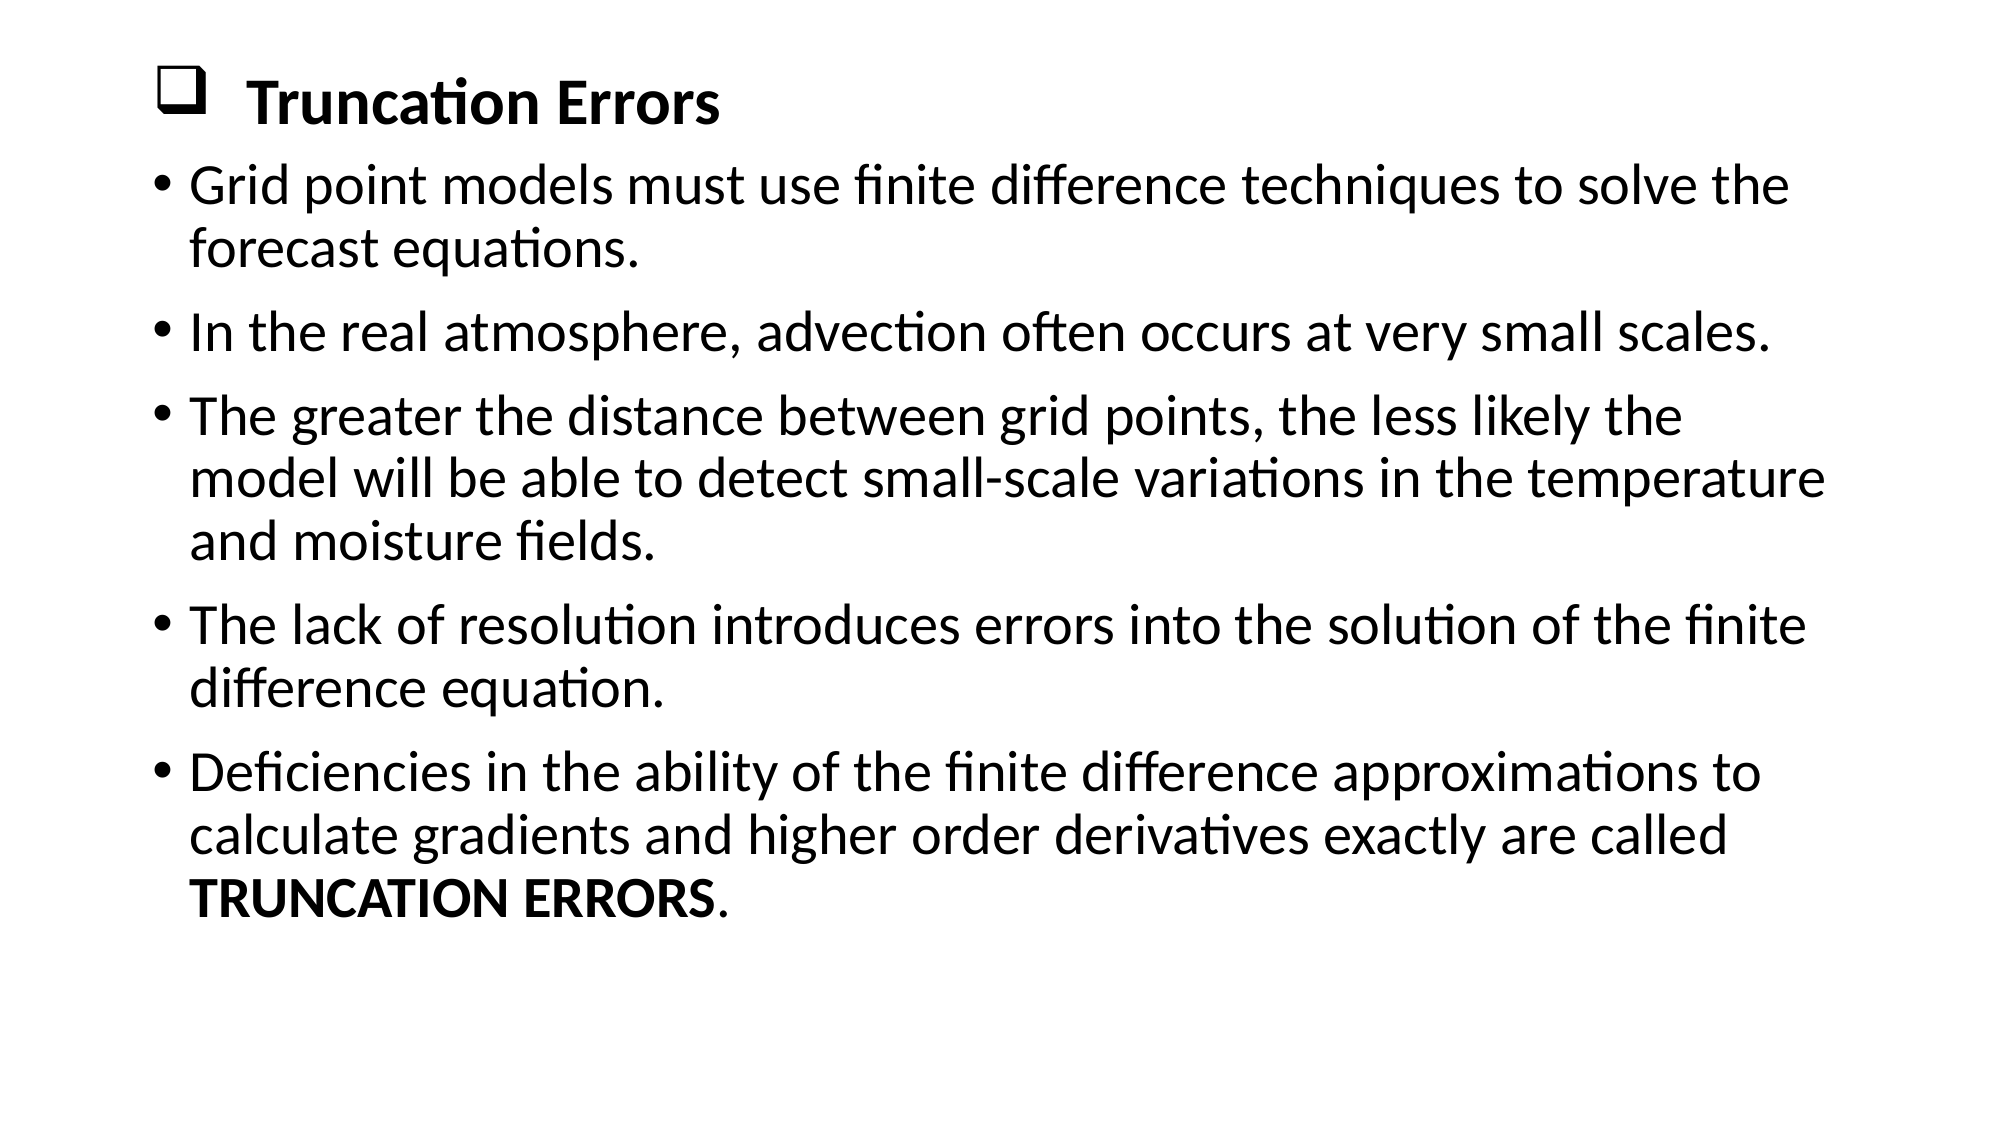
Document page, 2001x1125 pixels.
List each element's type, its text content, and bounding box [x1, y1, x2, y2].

title Truncation Errors [137, 59, 1863, 146]
list Grid point models must use finite difference techniques to solve the forecast equations. In the real atmosphere, advection often occurs at very small scales. The greater the distance between grid points, the less likely the model will be able to detect small-scale variations in the temperature and moisture fields. The lack of resolution introduces errors into the solution of the finite difference equation. Deficiencies in the ability of the finite difference approximations to calculate gradients and higher order derivatives exactly are called TRUNCATION ERRORS. [137, 146, 1863, 1014]
